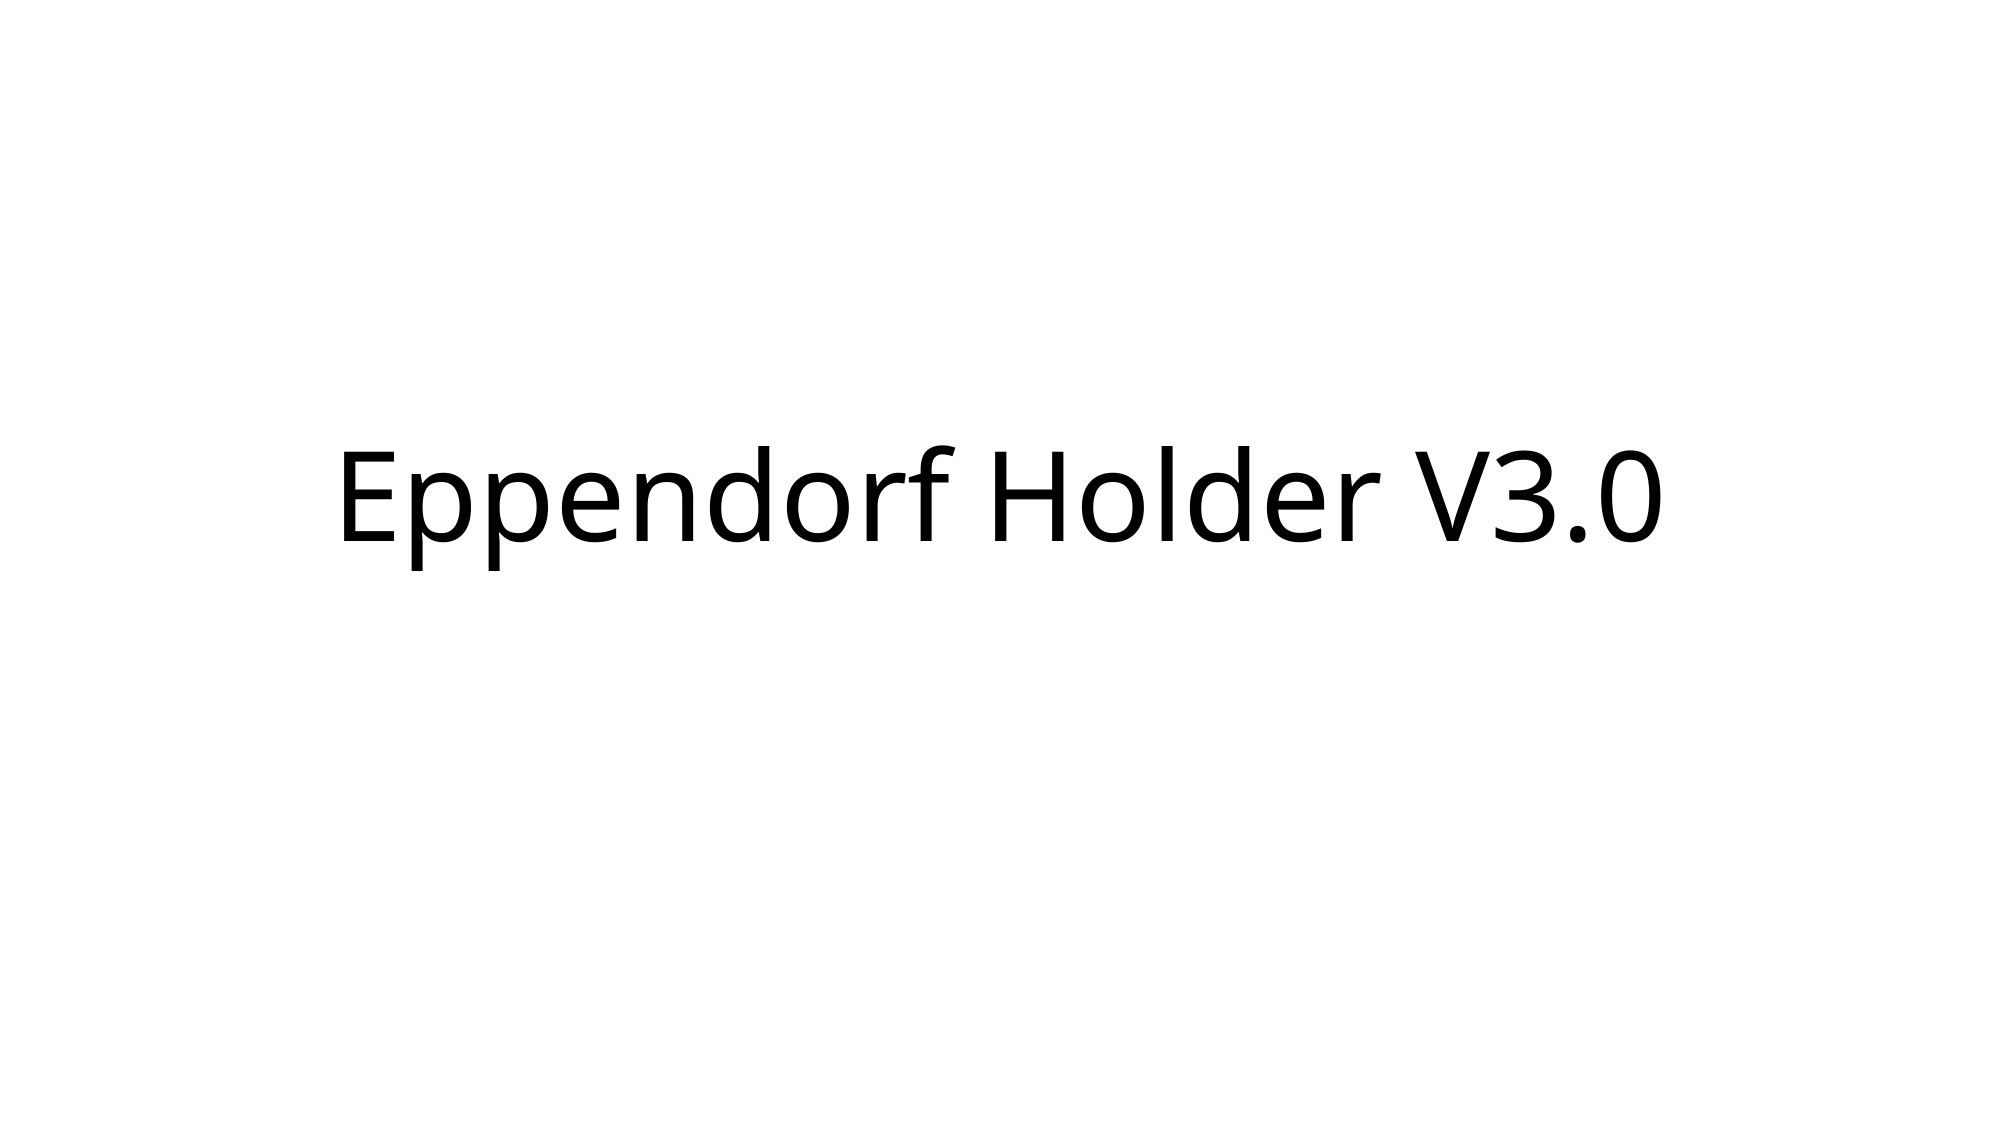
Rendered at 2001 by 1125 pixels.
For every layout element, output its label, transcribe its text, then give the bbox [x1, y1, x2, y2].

title Eppendorf Holder V3.0 [249, 184, 1750, 576]
